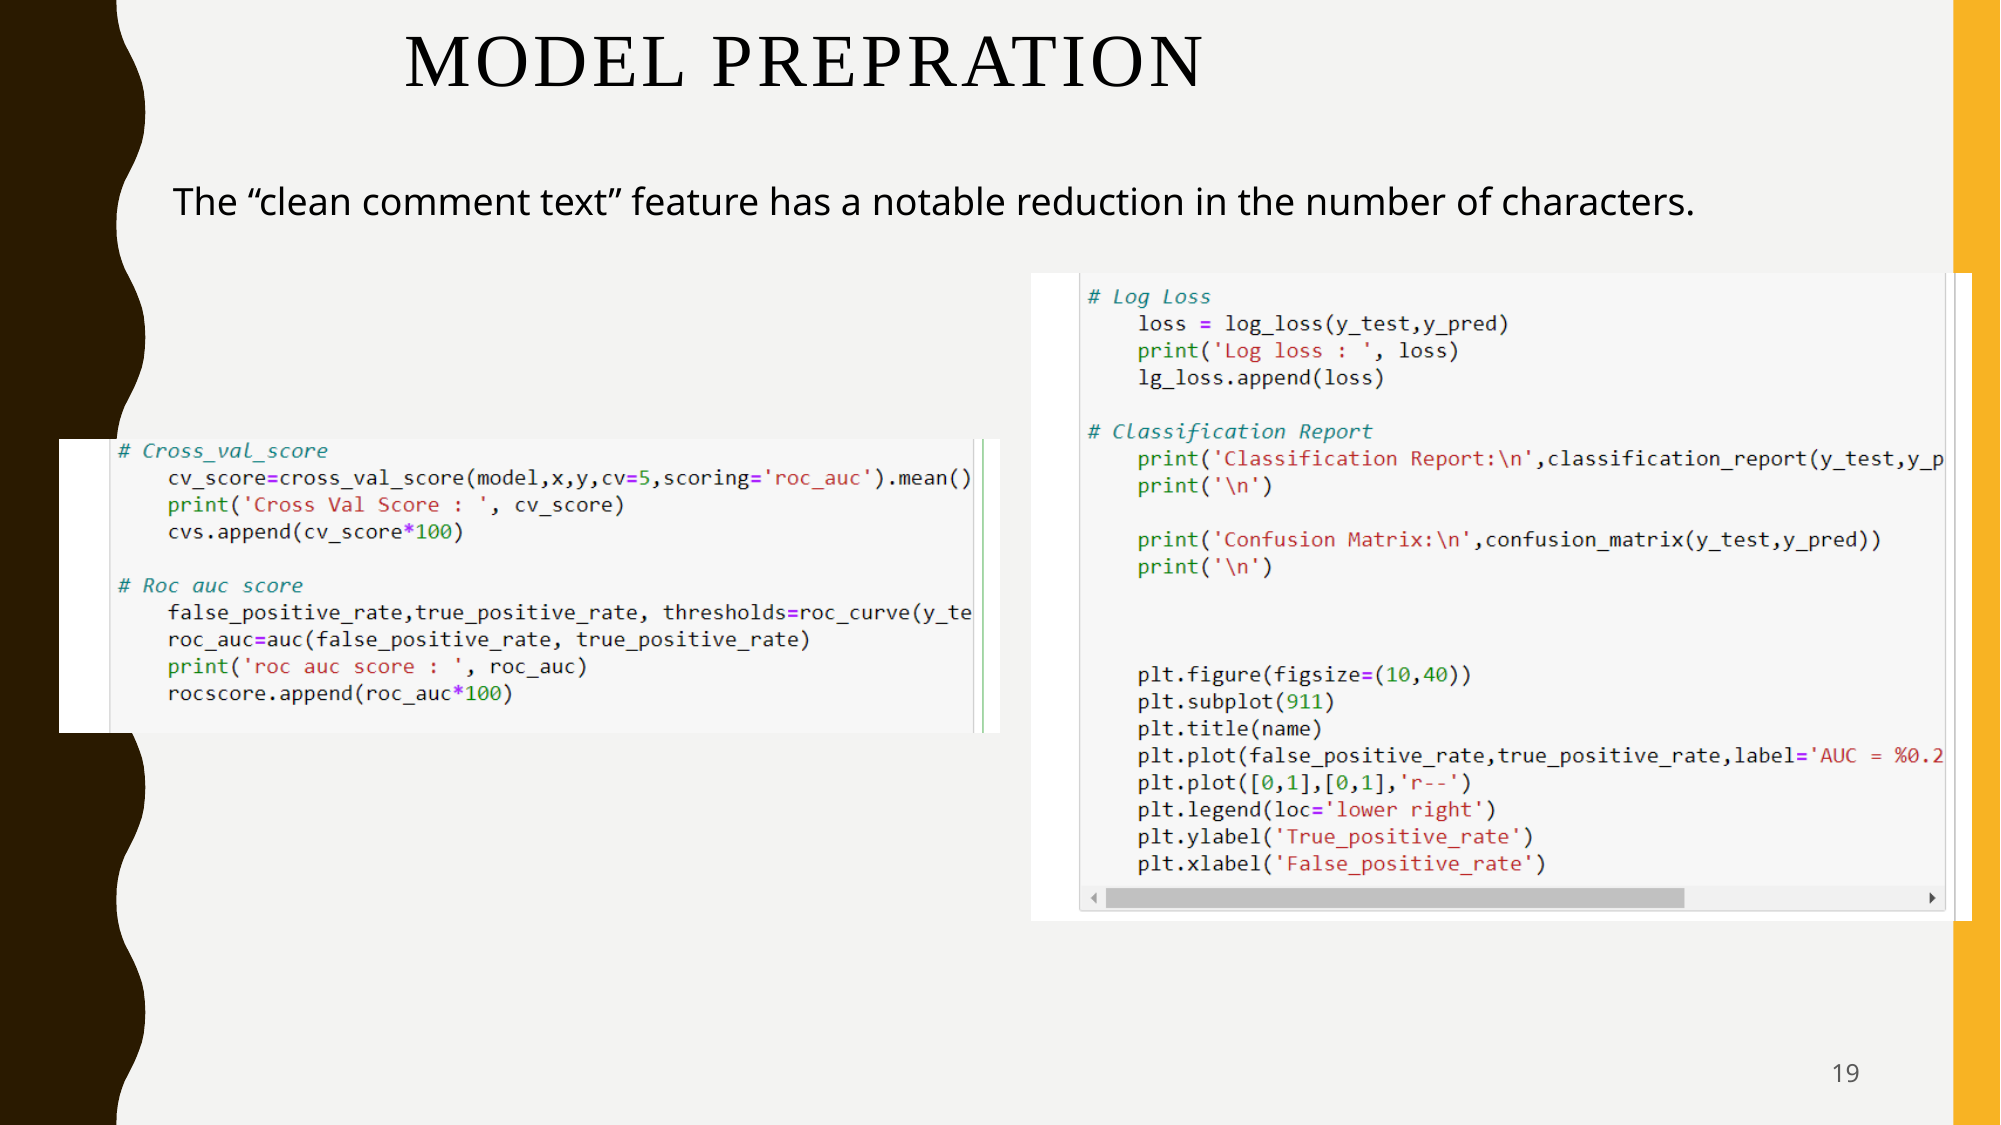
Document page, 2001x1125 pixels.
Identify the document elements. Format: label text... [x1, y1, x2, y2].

text_box The “clean comment text” feature has a notable reduction in the number of characters. [158, 170, 1714, 231]
slide_number 19 [1412, 1045, 1875, 1103]
picture [1031, 273, 1972, 921]
title MODEL PREPRATION [389, 13, 2000, 232]
picture [59, 439, 1000, 733]
